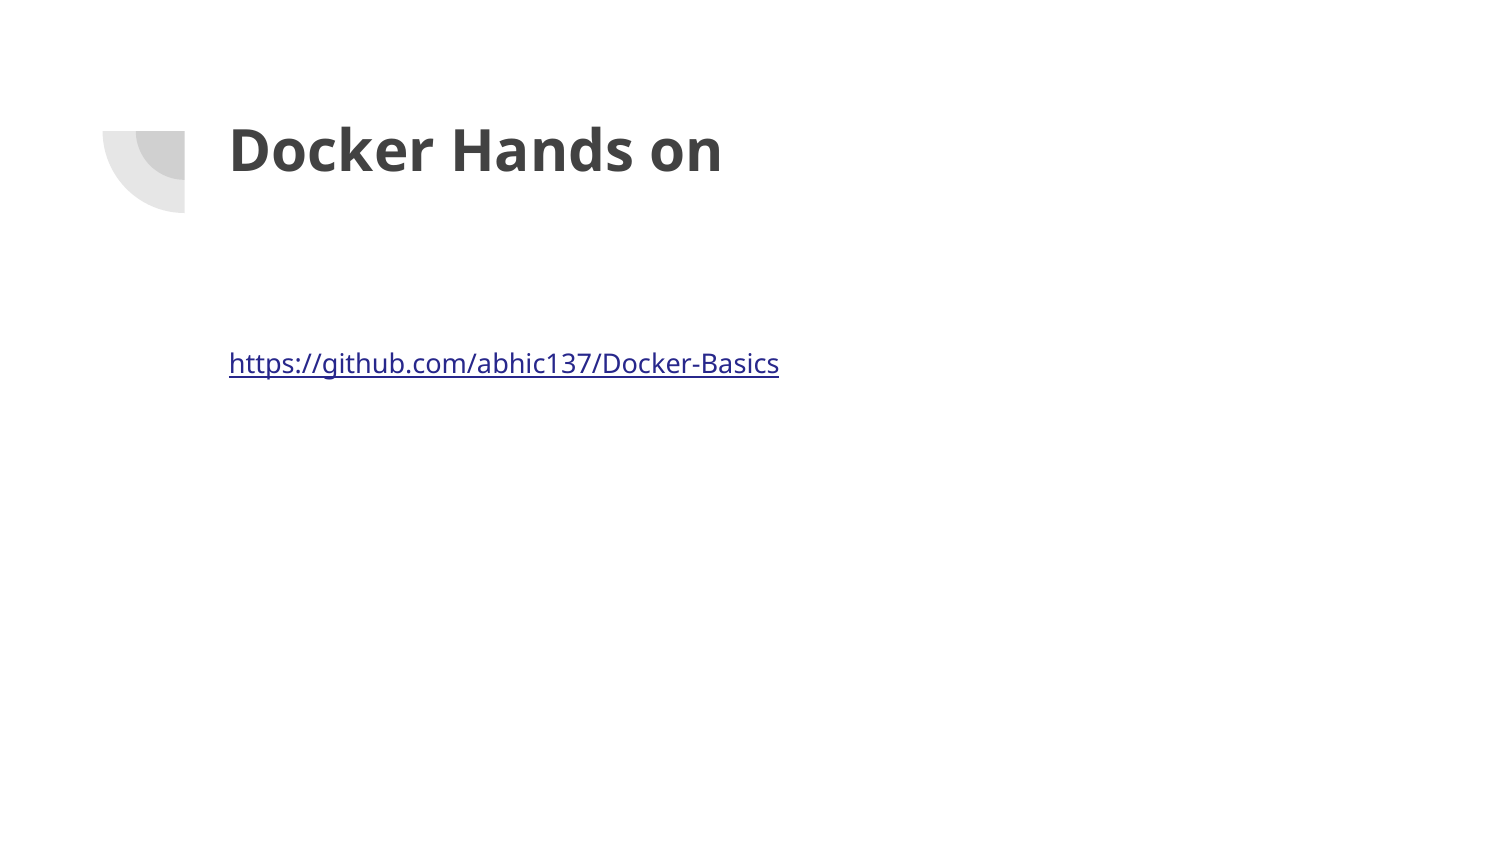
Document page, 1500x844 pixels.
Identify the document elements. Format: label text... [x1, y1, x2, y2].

list https://github.com/abhic137/Docker-Basics [213, 326, 1368, 744]
title Docker Hands on [213, 98, 1368, 263]
